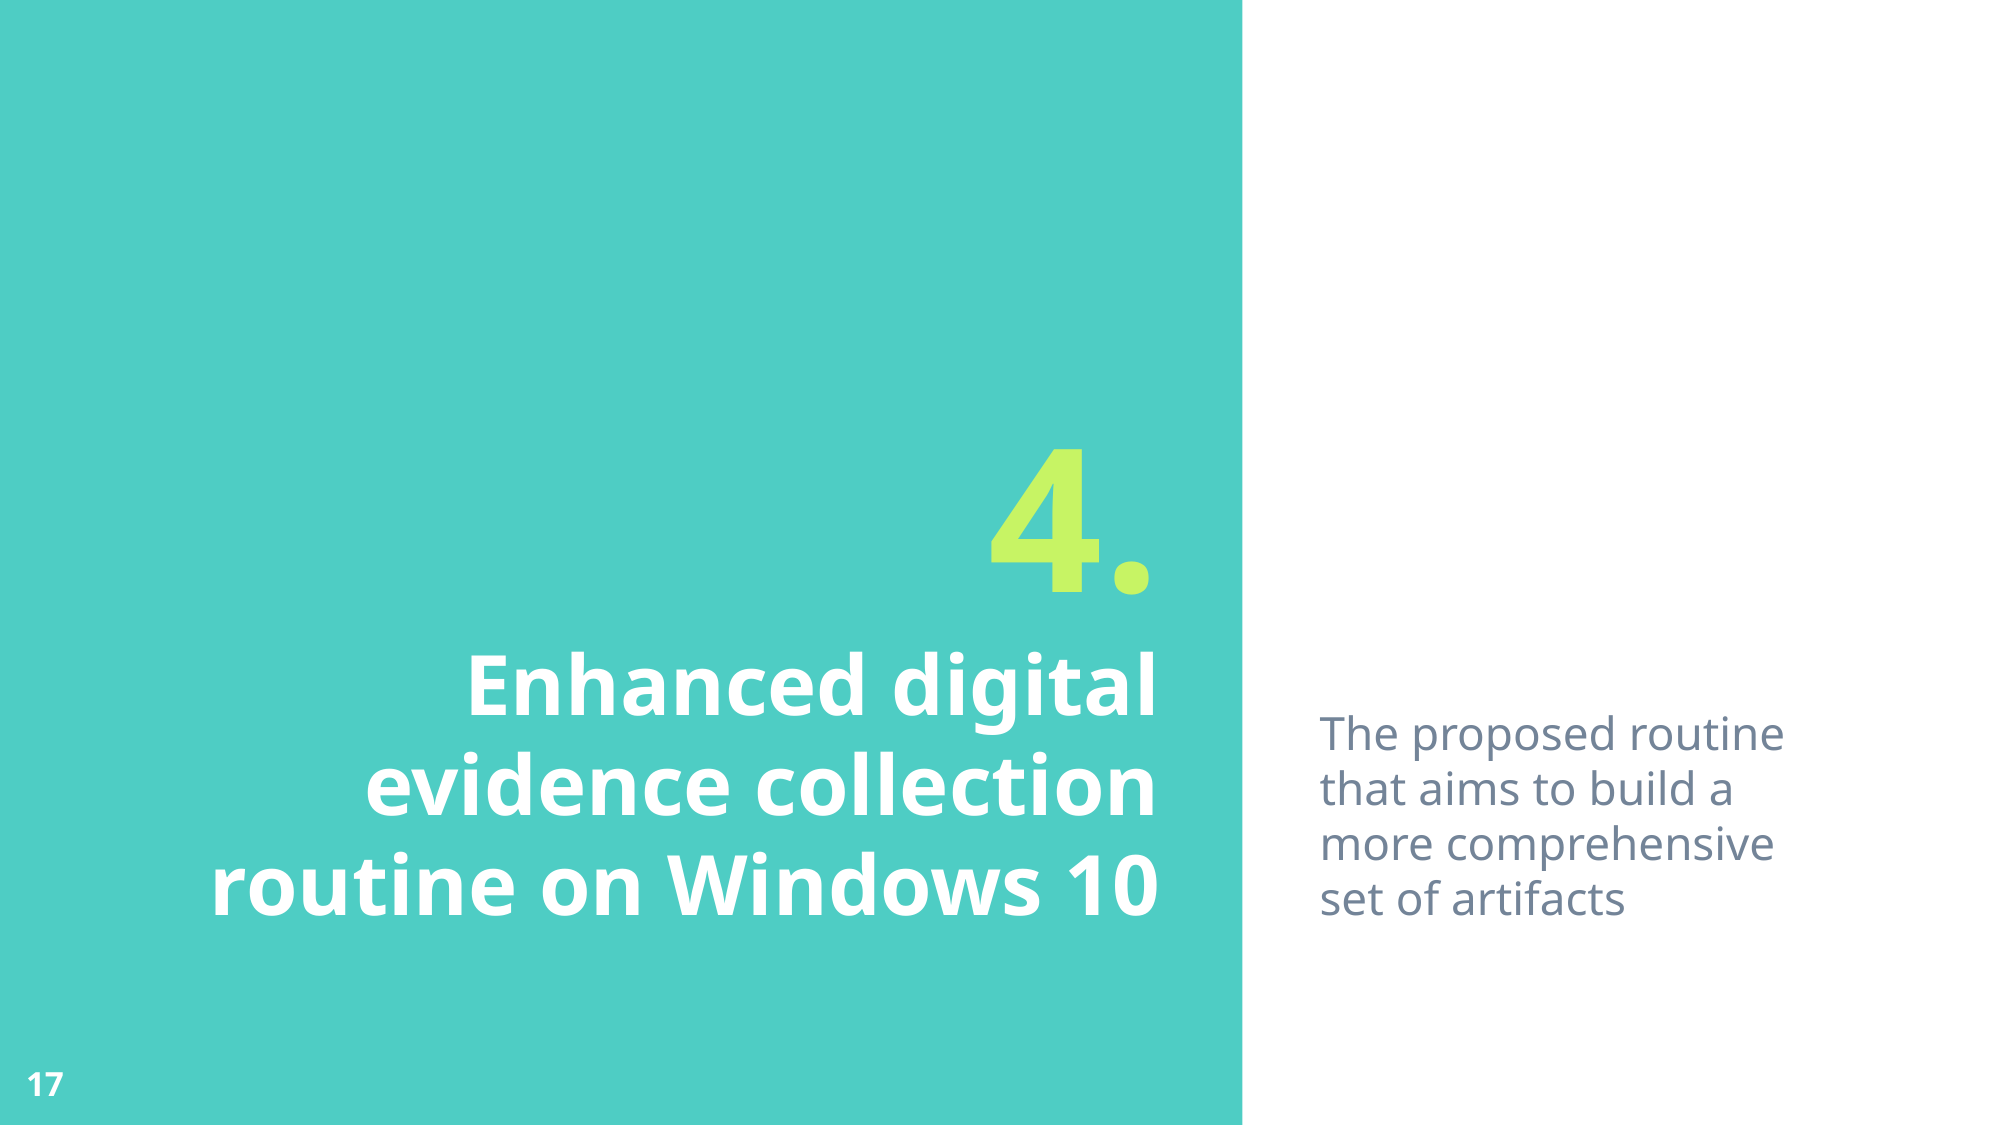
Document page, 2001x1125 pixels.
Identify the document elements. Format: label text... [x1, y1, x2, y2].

slide_number 17 [0, 1047, 90, 1123]
title 4. Enhanced digital evidence collection routine on Windows 10 [90, 633, 1176, 948]
subtitle The proposed routine that aims to build a more comprehensive set of artifacts [1304, 626, 1847, 940]
